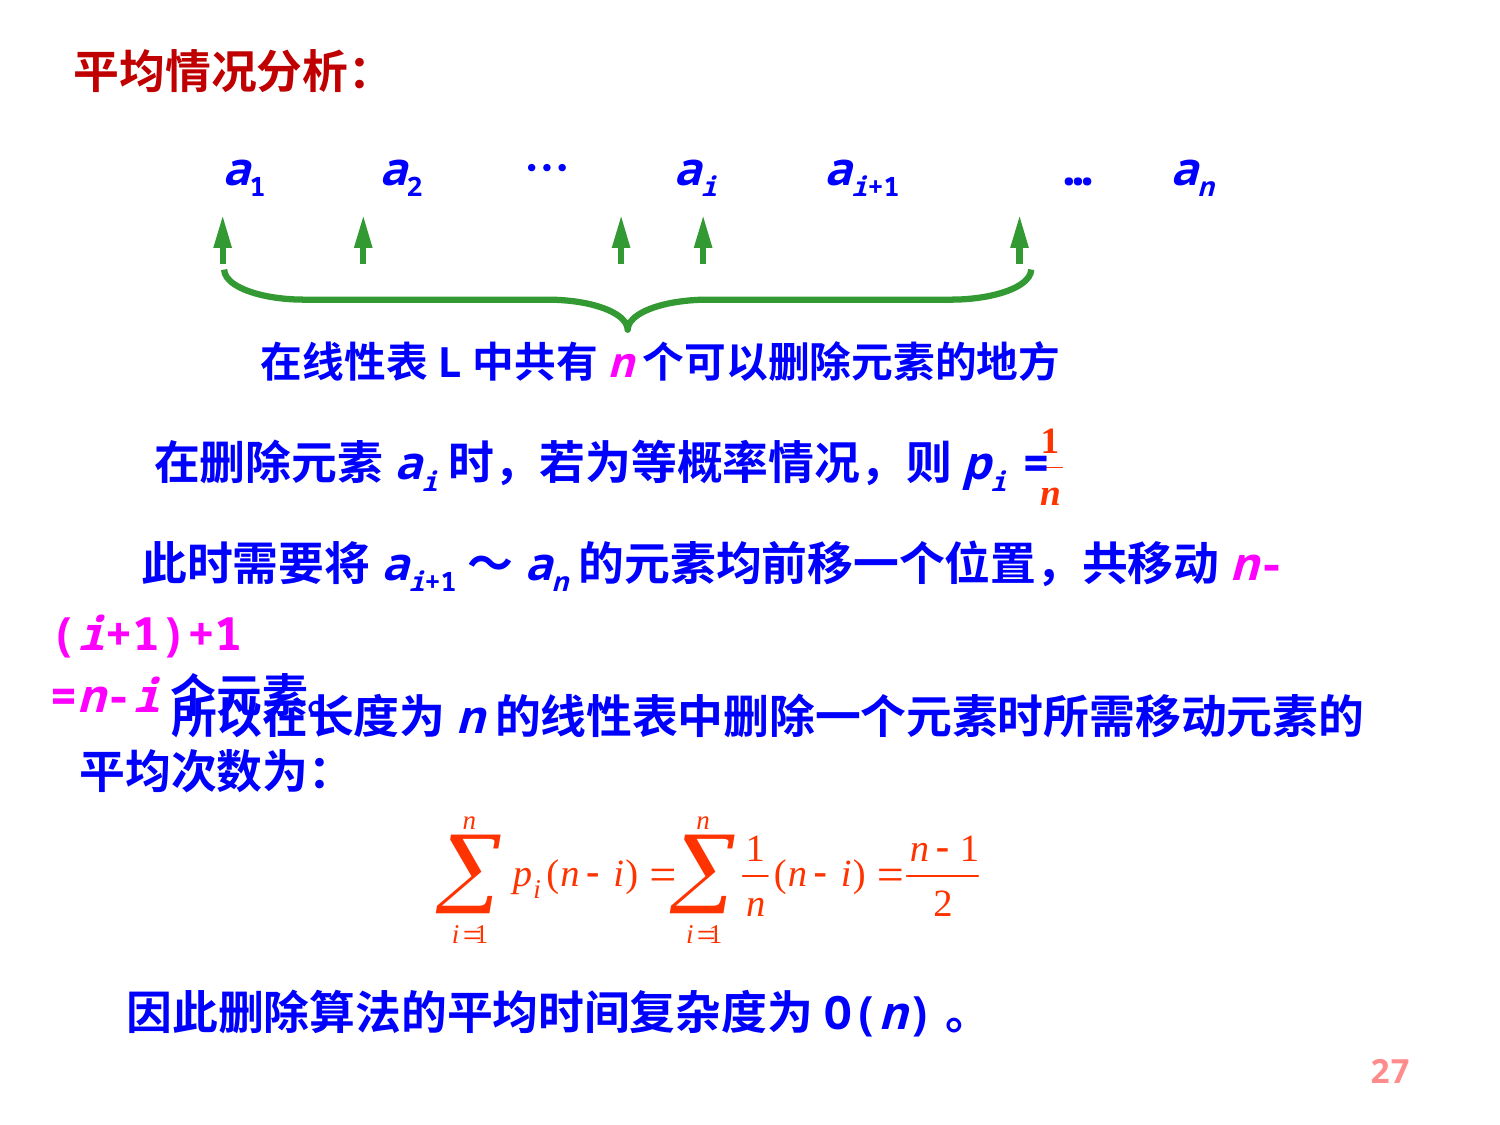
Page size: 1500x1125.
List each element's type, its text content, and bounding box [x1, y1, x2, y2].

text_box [222, 216, 1121, 394]
slide_number 27 [1074, 1042, 1425, 1103]
text_box 此时需要将ai+1～an的元素均前移一个位置，共移动n-(i+1)+1 =n-i个元素。 [35, 527, 1430, 730]
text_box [139, 415, 1132, 515]
text_box 因此删除算法的平均时间复杂度为O(n)。 [112, 976, 1400, 1046]
text_box 平均情况分析： a1 a2 … ai ai+1 … an [59, 19, 1483, 210]
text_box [64, 680, 1400, 952]
